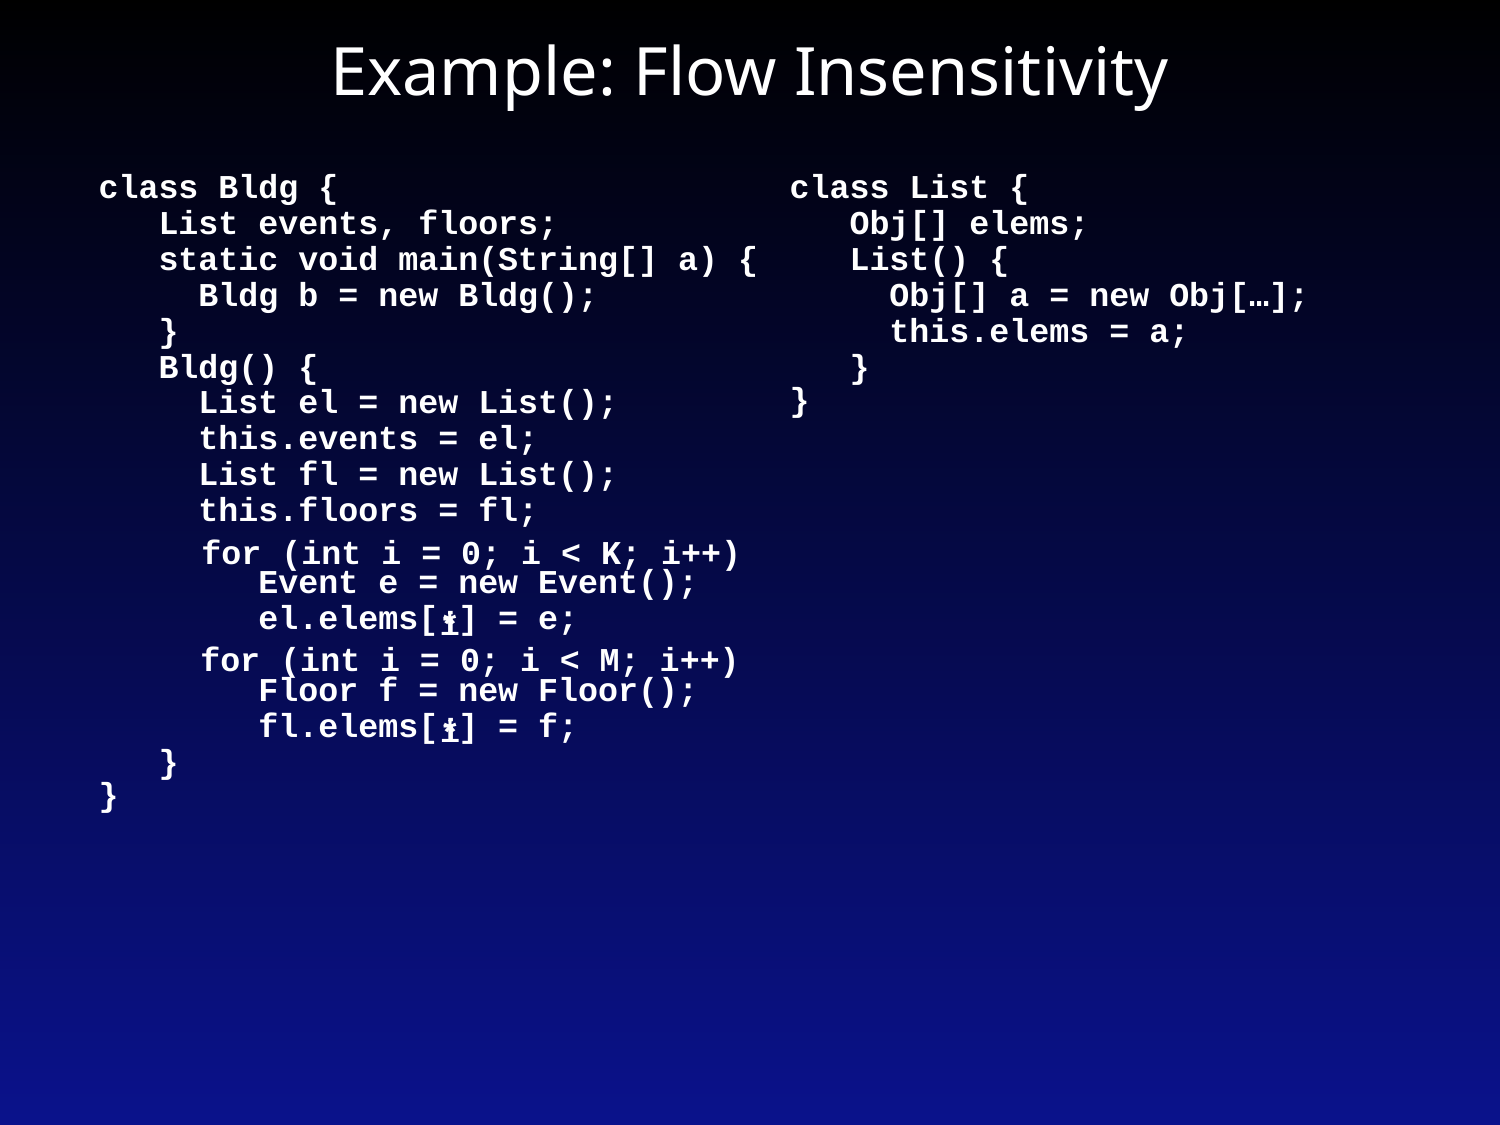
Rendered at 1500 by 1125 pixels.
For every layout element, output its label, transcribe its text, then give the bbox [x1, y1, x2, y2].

title Example: Flow Insensitivity [0, 12, 1500, 125]
text_box for (int i = 0; i < K; i++) [186, 523, 757, 579]
text_box class List { Obj[] elems; List() { Obj[] a = new Obj[…]; this.elems = a; } } [784, 162, 1363, 422]
text_box i [425, 701, 475, 757]
text_box class Bldg { List events, floors; static void main(String[] a) { Bldg b = new Bldg(); } Bldg() { List el = new List(); this.events = el; List fl = new List(); this.floors = fl; Event e = new Event(); el.elems[ ] = e; Floor f = new Floor(); fl.elems[ ] = f; } } [83, 162, 784, 817]
text_box i [424, 594, 475, 650]
text_box for (int i = 0; i < M; i++) [181, 630, 759, 686]
